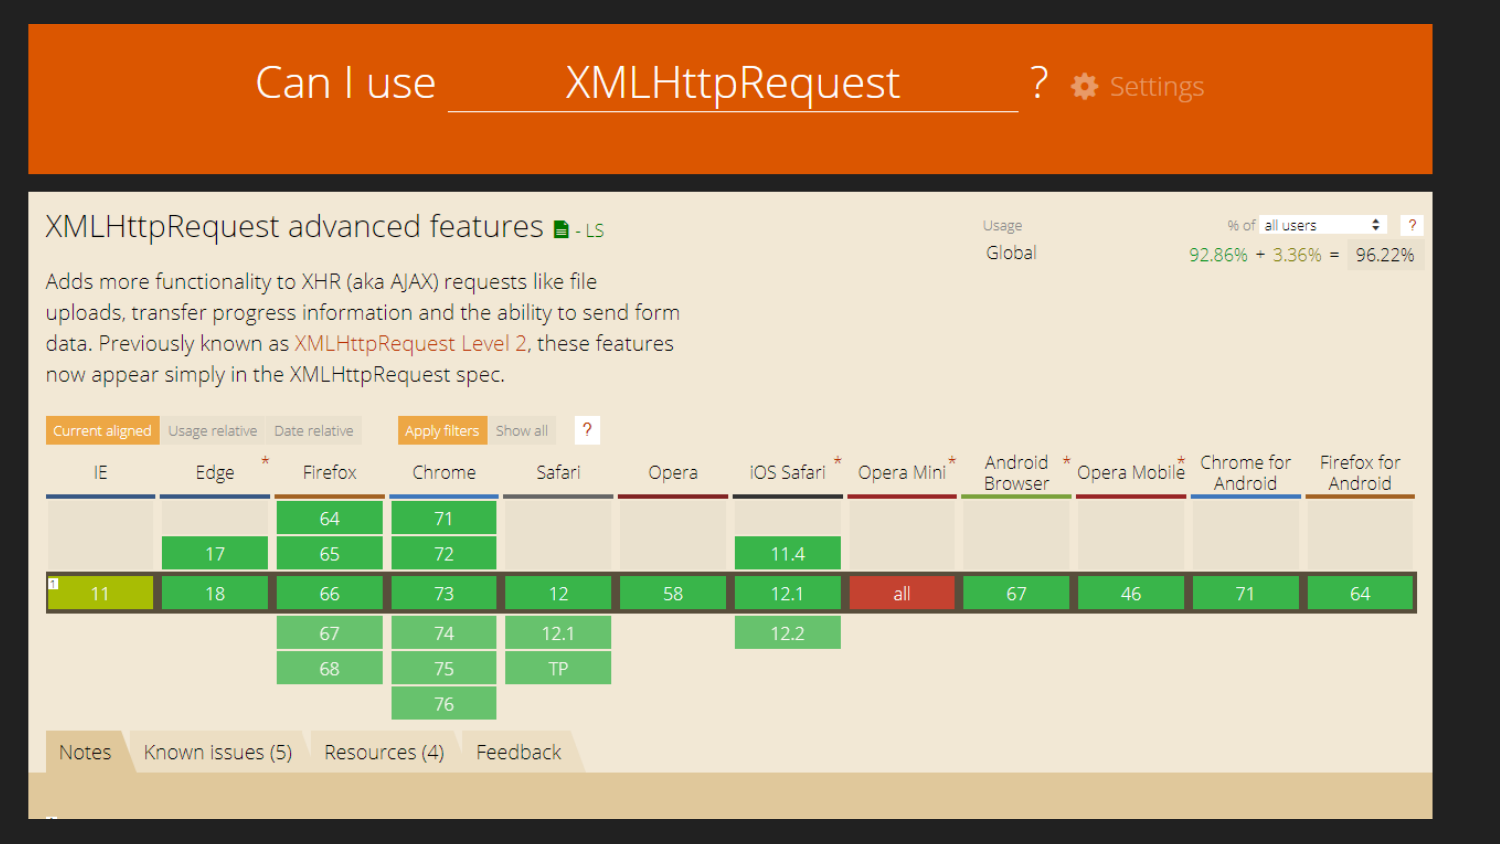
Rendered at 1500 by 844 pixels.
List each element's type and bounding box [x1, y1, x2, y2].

picture [24, 24, 1437, 819]
